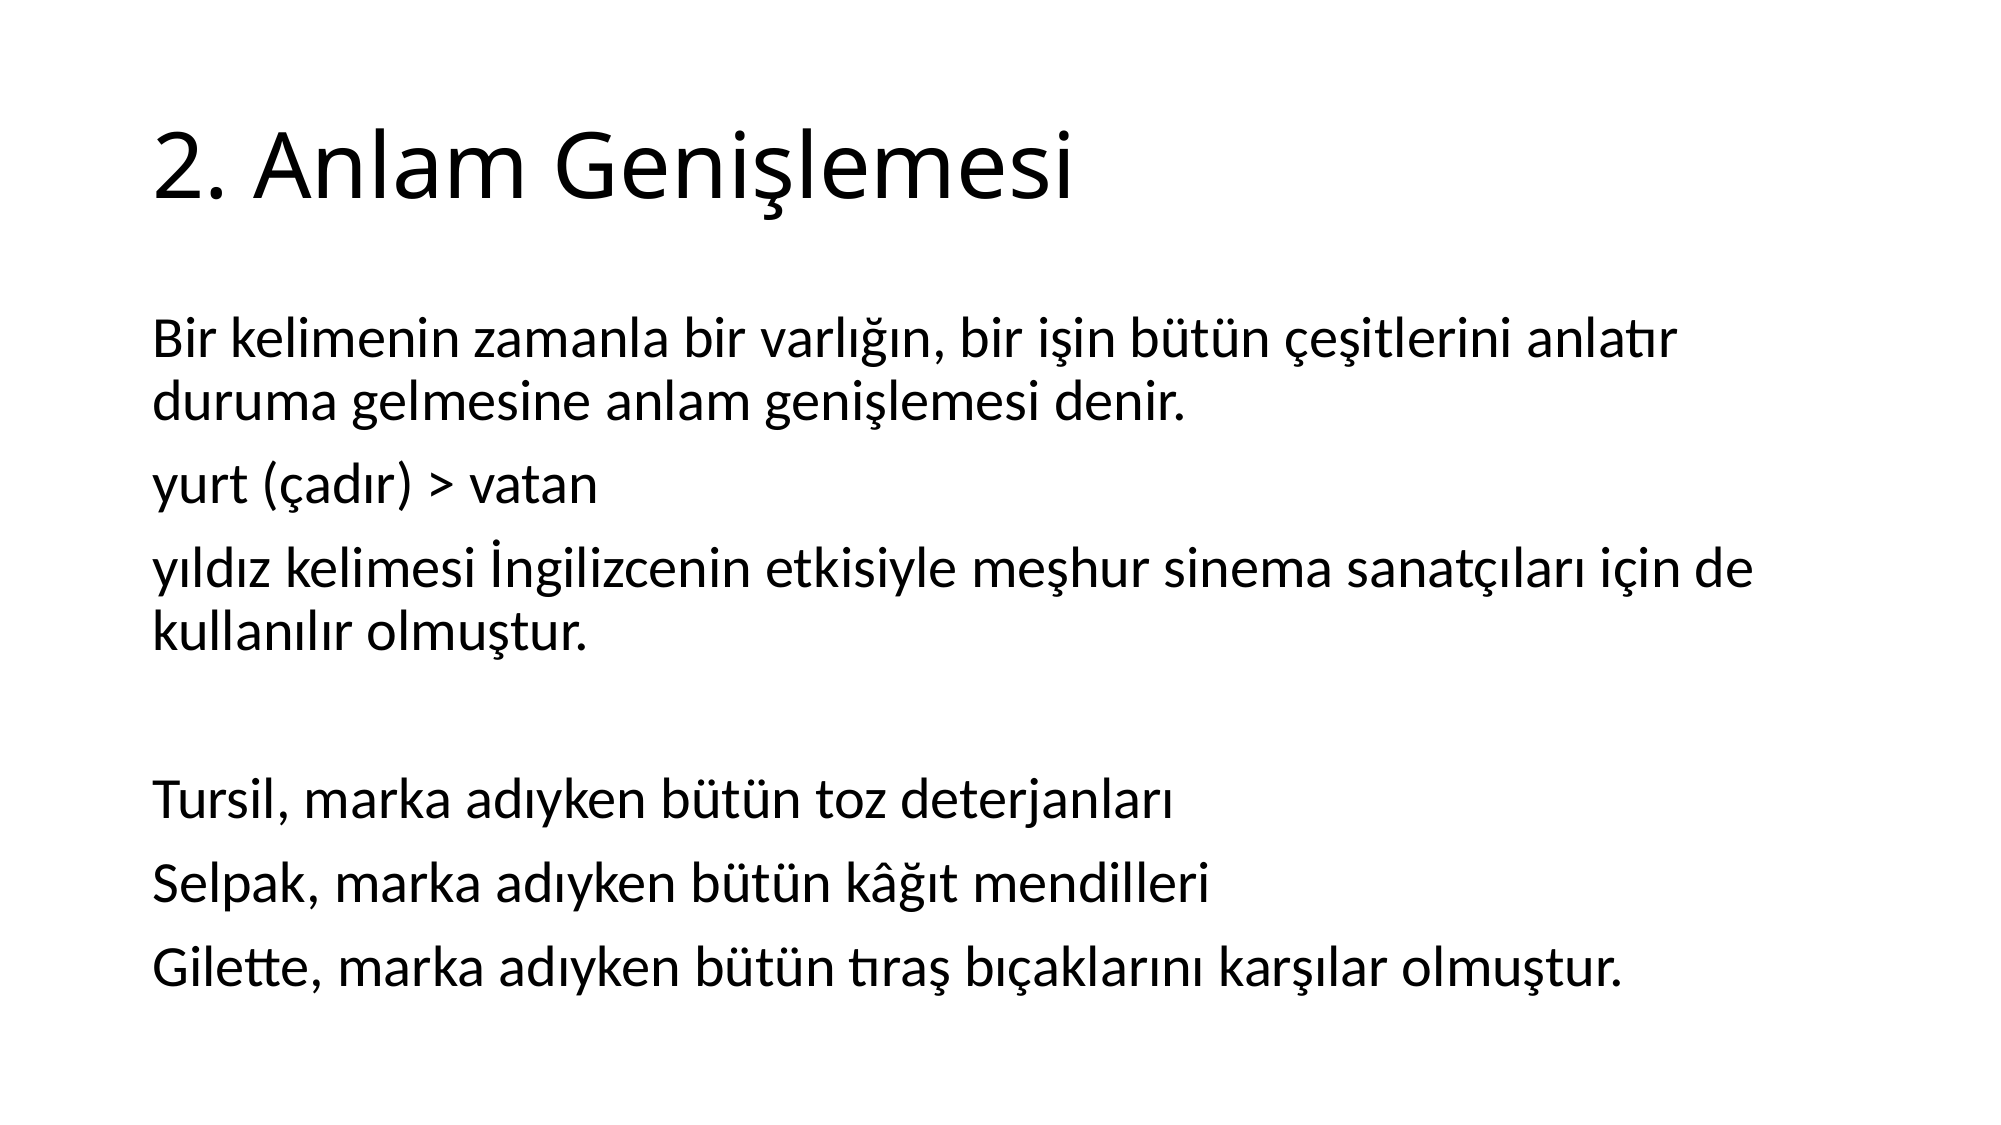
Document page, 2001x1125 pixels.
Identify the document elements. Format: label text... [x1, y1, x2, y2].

title 2. Anlam Genişlemesi [137, 59, 1863, 278]
list Bir kelimenin zamanla bir varlığın, bir işin bütün çeşitlerini anlatır duruma gelmesine anlam genişlemesi denir. yurt (çadır) > vatan yıldız kelimesi İngilizcenin etkisiyle meşhur sinema sanatçıları için de kullanılır olmuştur. Tursil, marka adıyken bütün toz deterjanları Selpak, marka adıyken bütün kâğıt mendilleri Gilette, marka adıyken bütün tıraş bıçaklarını karşılar olmuştur. [137, 299, 1863, 1014]
